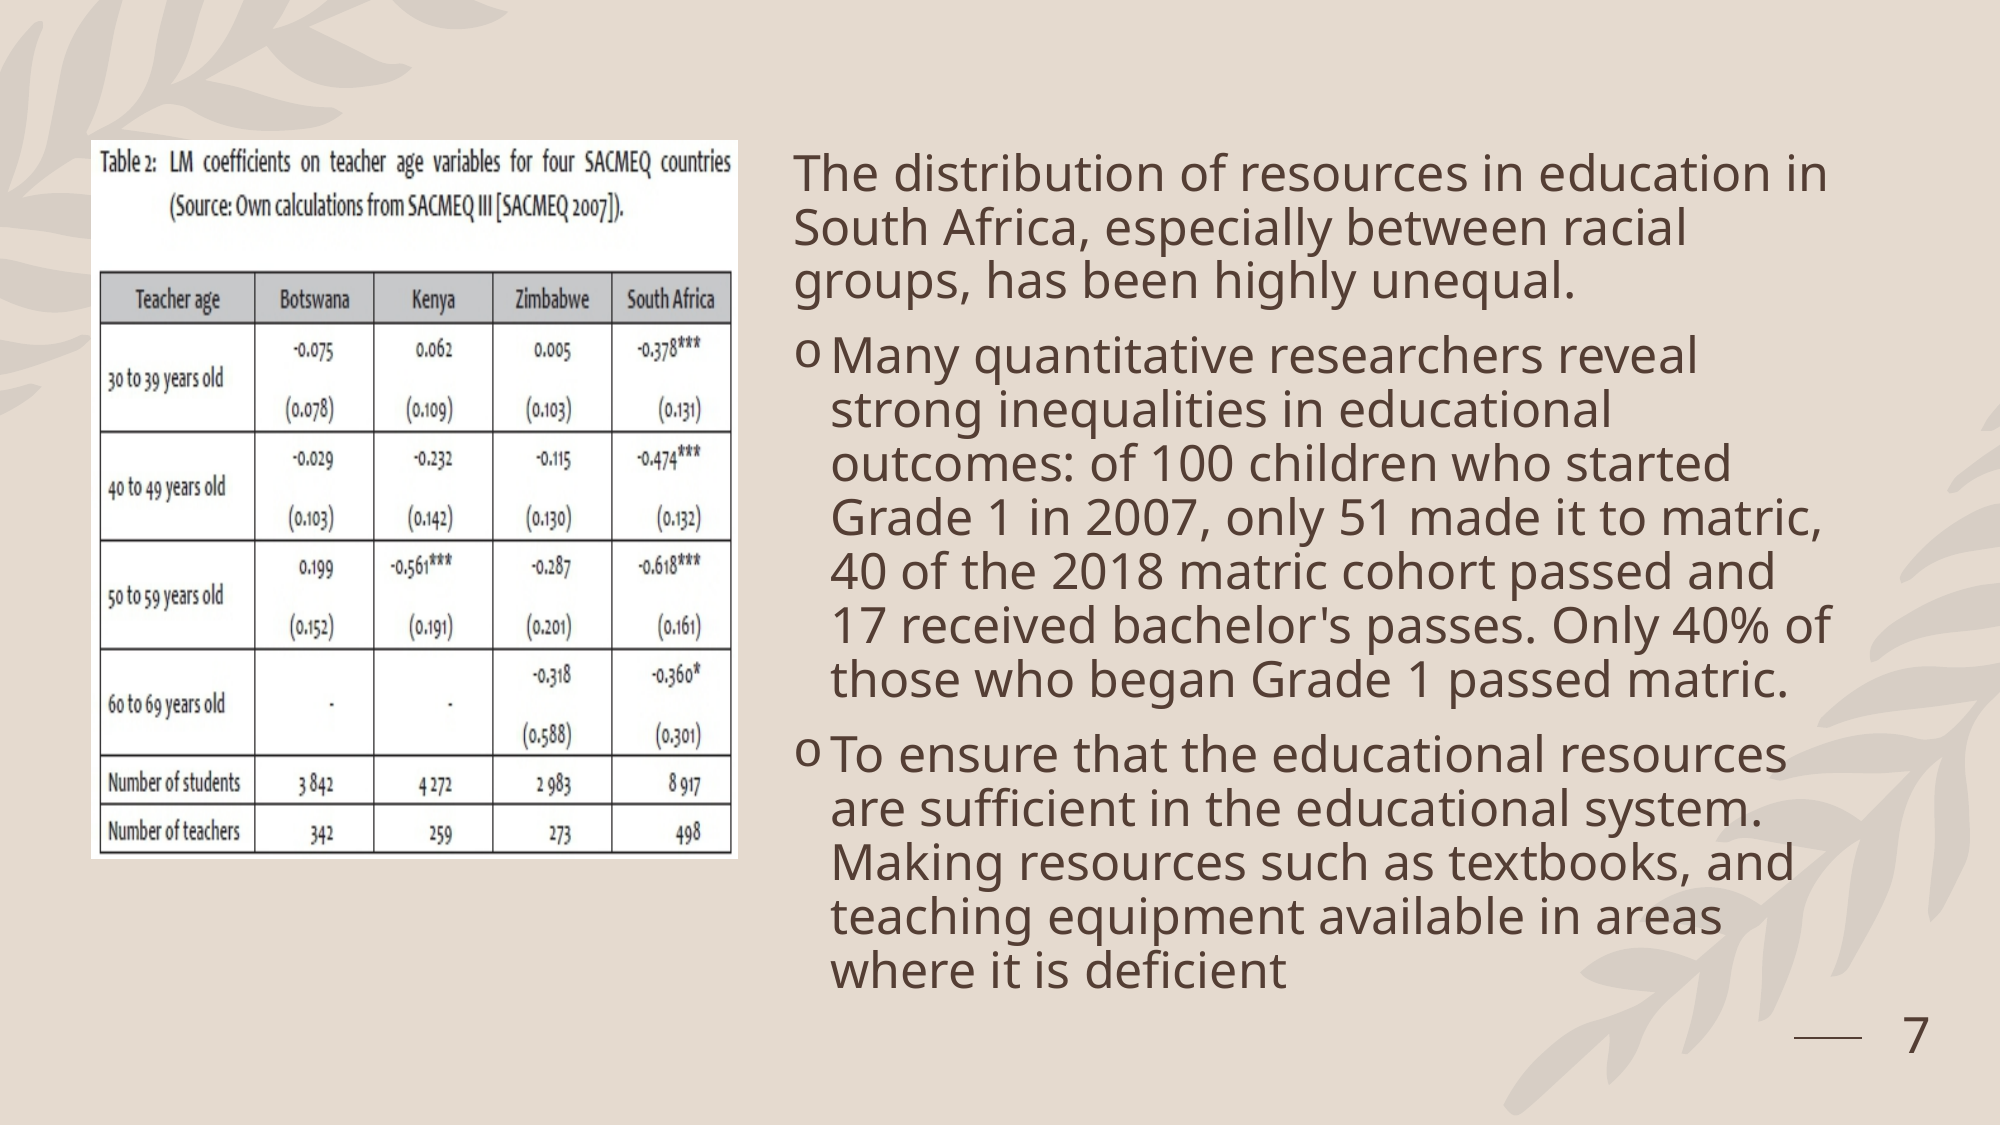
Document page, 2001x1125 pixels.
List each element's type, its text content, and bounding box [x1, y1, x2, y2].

list The distribution of resources in education in South Africa, especially between racial groups, has been highly unequal. Many quantitative researchers reveal strong inequalities in educational outcomes: of 100 children who started Grade 1 in 2007, only 51 made it to matric, 40 of the 2018 matric cohort passed and 17 received bachelor's passes. Only 40% of those who began Grade 1 passed matric. To ensure that the educational resources are sufficient in the educational system. Making resources such as textbooks, and teaching equipment available in areas where it is deficient [778, 140, 1851, 700]
slide_number 7 [1862, 964, 1971, 1112]
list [91, 140, 738, 859]
